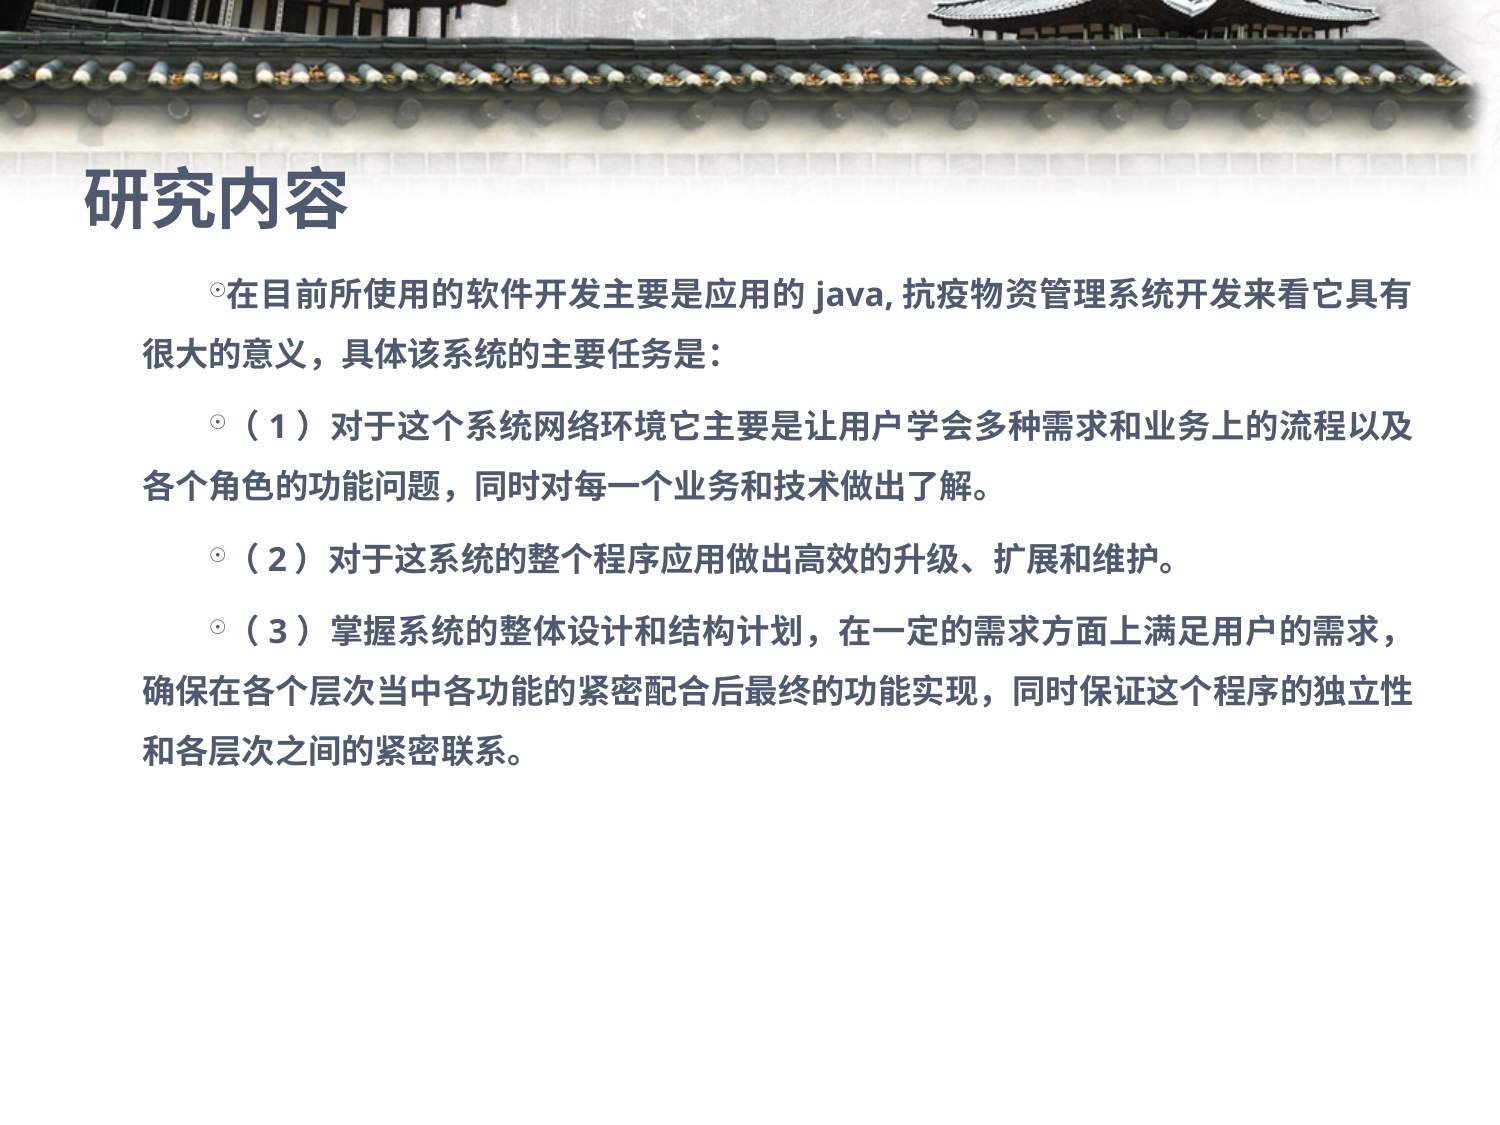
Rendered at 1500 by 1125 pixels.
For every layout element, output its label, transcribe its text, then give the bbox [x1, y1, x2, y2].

title 研究内容 [68, 138, 1430, 245]
picture [0, 0, 1500, 87]
list 在目前所使用的软件开发主要是应用的java,抗疫物资管理系统开发来看它具有很大的意义，具体该系统的主要任务是： （1）对于这个系统网络环境它主要是让用户学会多种需求和业务上的流程以及各个角色的功能问题，同时对每一个业务和技术做出了解。 （2）对于这系统的整个程序应用做出高效的升级、扩展和维护。 （3）掌握系统的整体设计和结构计划，在一定的需求方面上满足用户的需求，确保在各个层次当中各功能的紧密配合后最终的功能实现，同时保证这个程序的独立性和各层次之间的紧密联系。 [68, 245, 1430, 1065]
